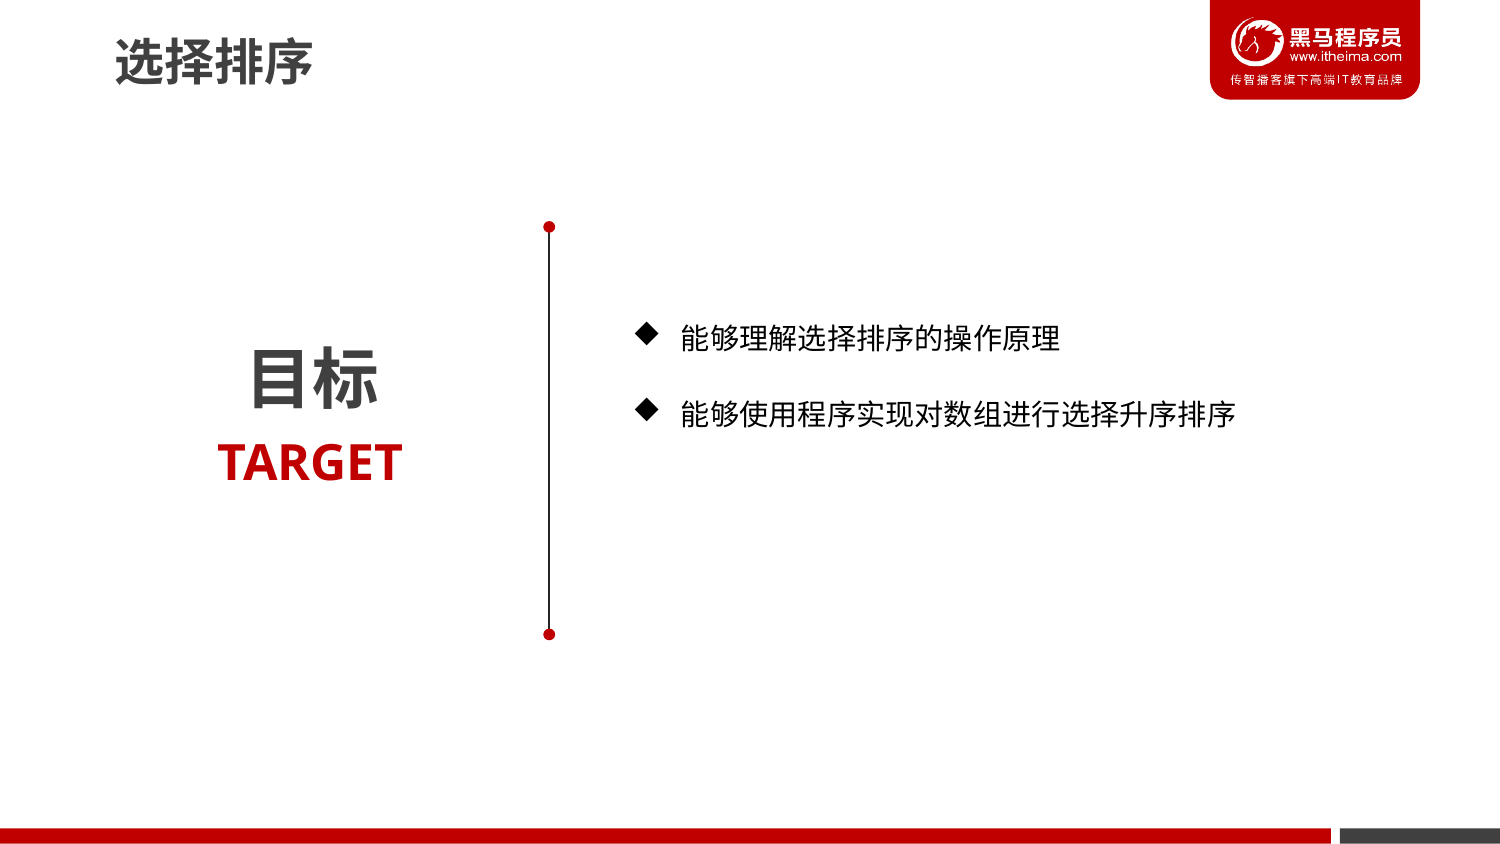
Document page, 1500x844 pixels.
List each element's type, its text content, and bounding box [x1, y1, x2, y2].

picture [1212, 8, 1421, 94]
list 能够理解选择排序的操作原理 能够使用程序实现对数组进行选择升序排序 [621, 238, 1314, 632]
title 选择排序 [103, 29, 1183, 93]
